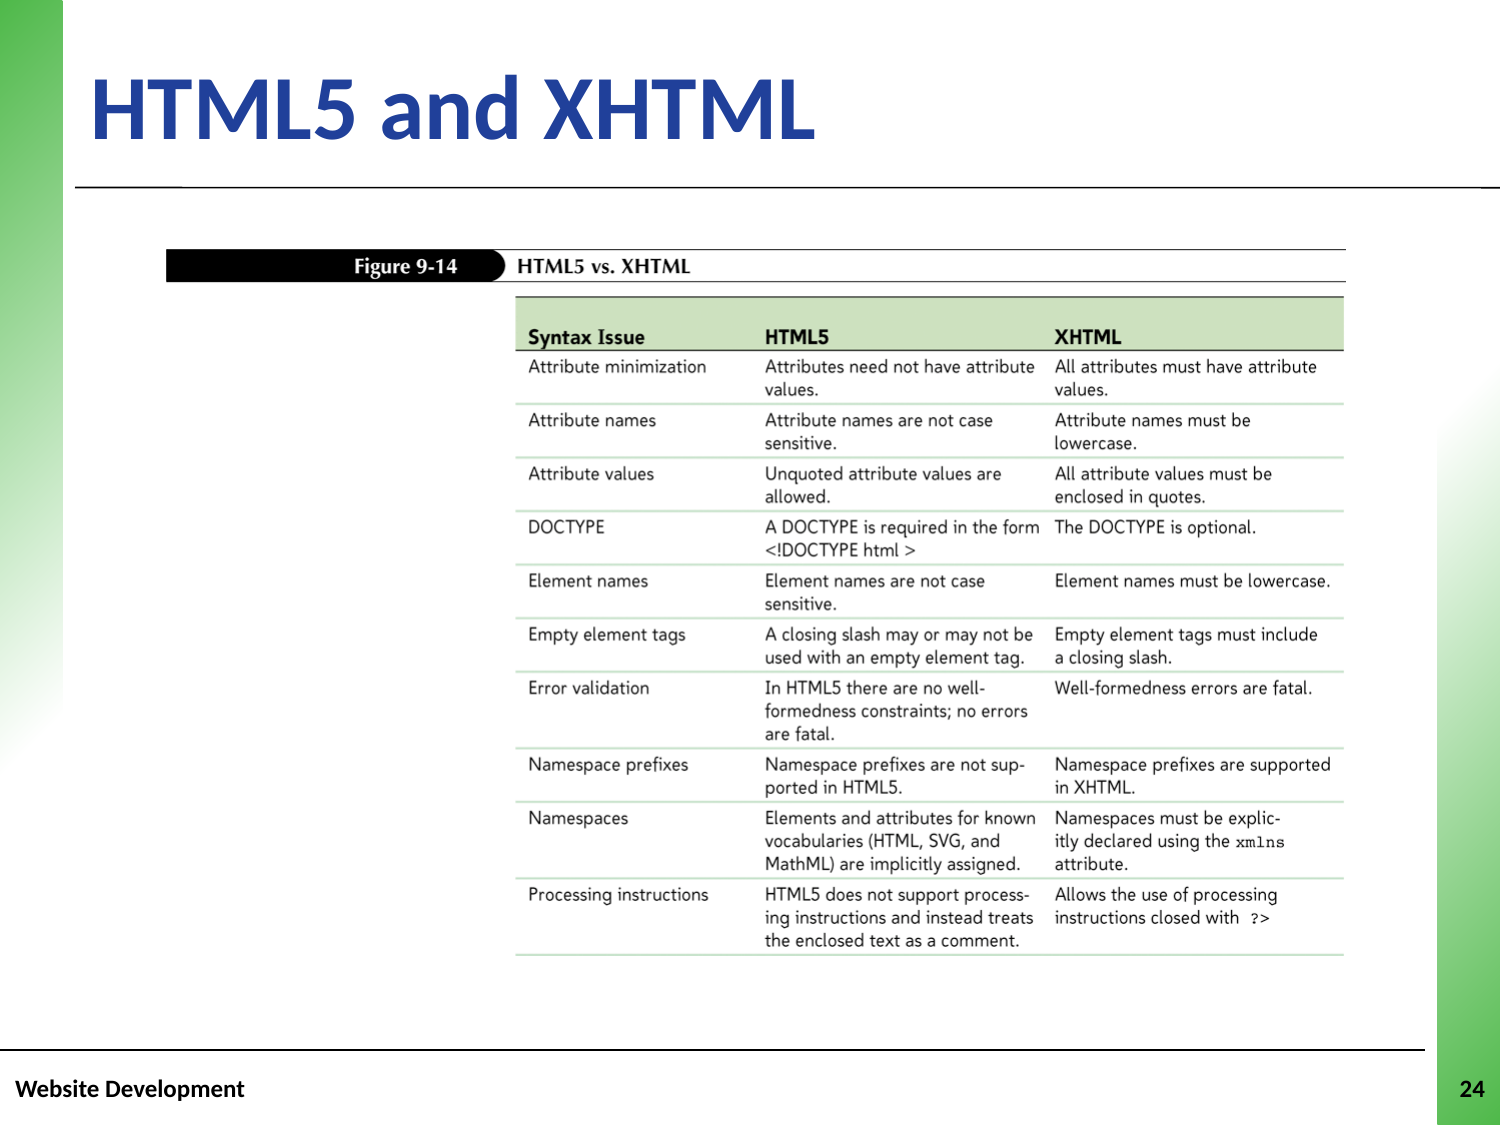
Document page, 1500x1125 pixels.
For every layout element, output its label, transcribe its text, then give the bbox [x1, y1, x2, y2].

footer Website Development [0, 1050, 1350, 1125]
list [166, 249, 1347, 956]
title HTML5 and XHTML [74, 24, 1438, 181]
slide_number 24 [1412, 1050, 1500, 1125]
